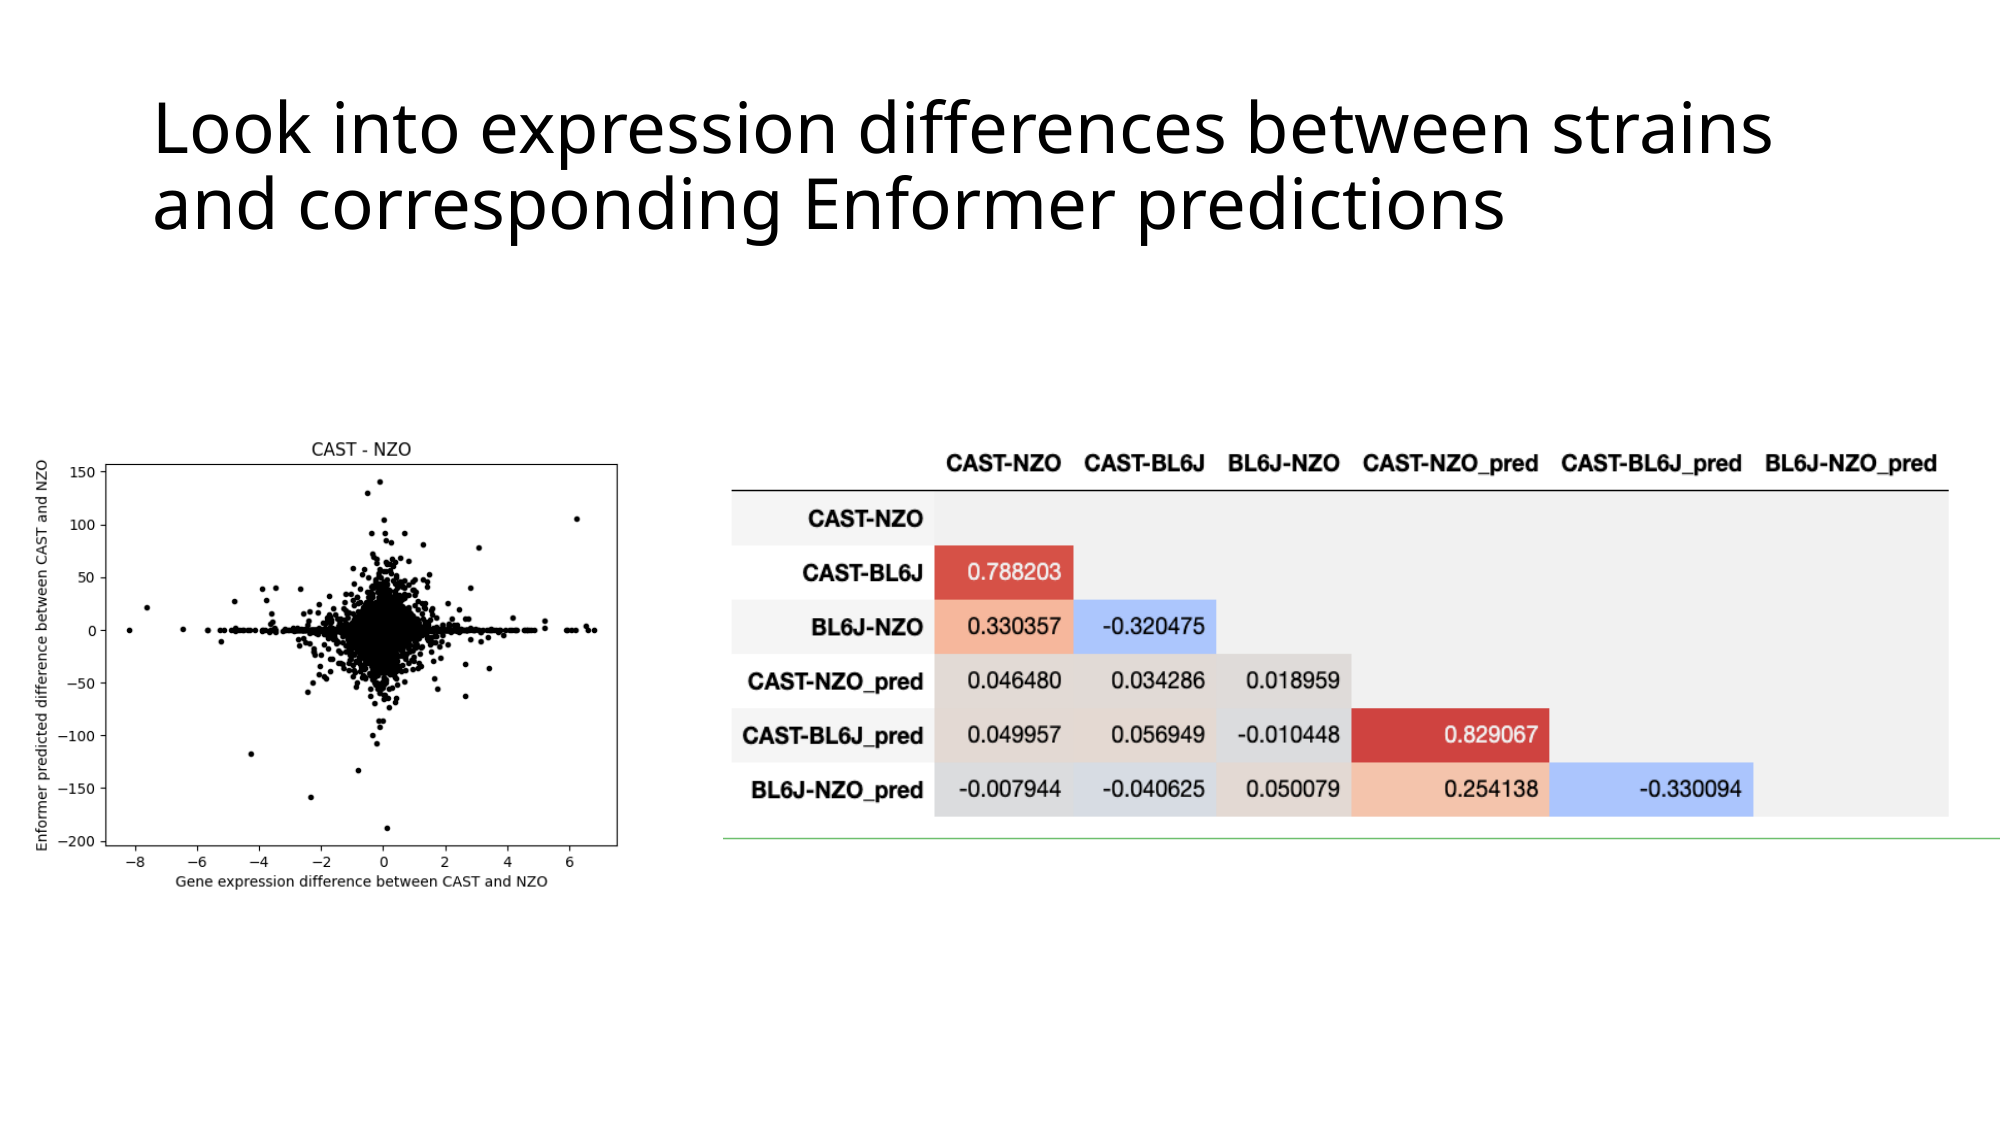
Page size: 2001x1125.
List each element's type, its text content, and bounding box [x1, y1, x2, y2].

title Look into expression differences between strains and corresponding Enformer predictions [137, 59, 1863, 278]
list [722, 404, 2000, 842]
picture [26, 431, 627, 900]
